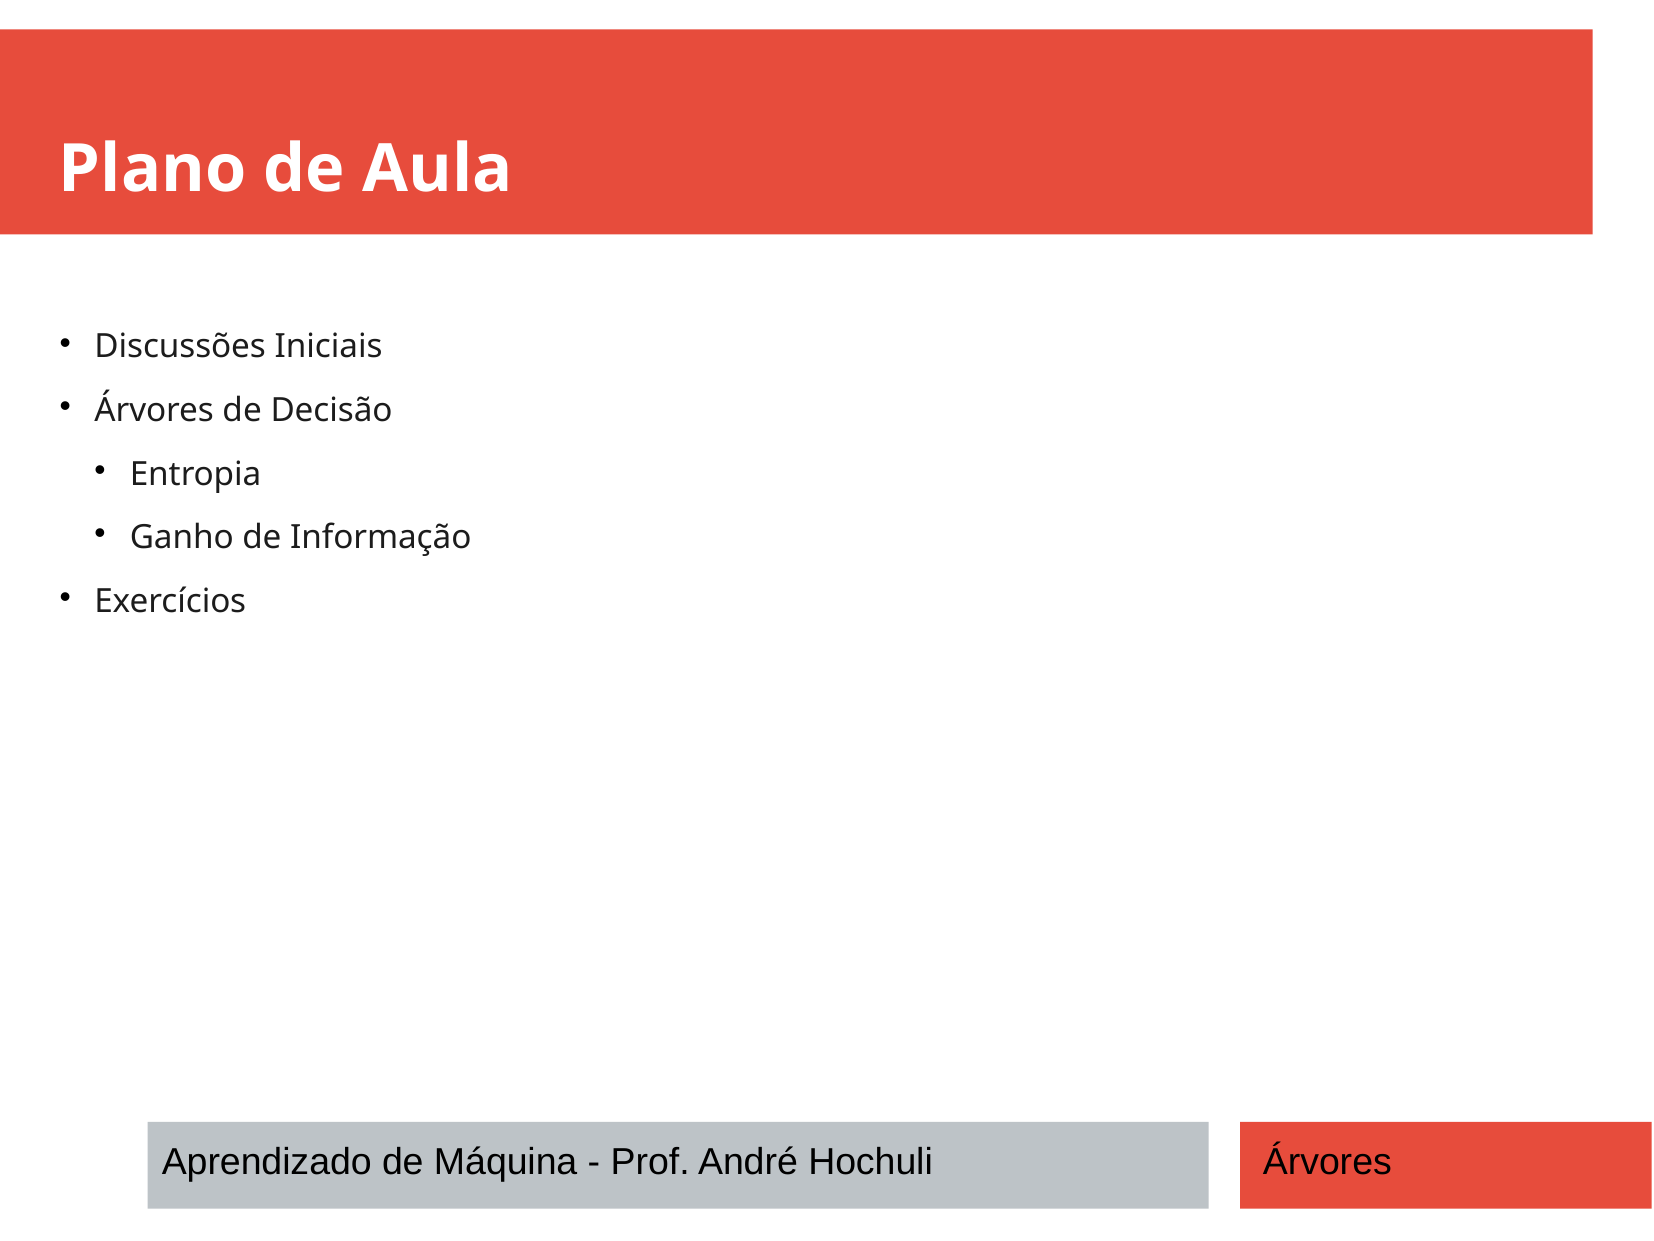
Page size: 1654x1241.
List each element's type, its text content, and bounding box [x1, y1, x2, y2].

text_box Árvores [1248, 1129, 1622, 1188]
text_box Plano de Aula [58, 58, 1593, 205]
text_box Discussões Iniciais Árvores de Decisão Entropia Ganho de Informação Exercícios [58, 324, 1564, 1091]
text_box Aprendizado de Máquina - Prof. André Hochuli [147, 1129, 1203, 1188]
